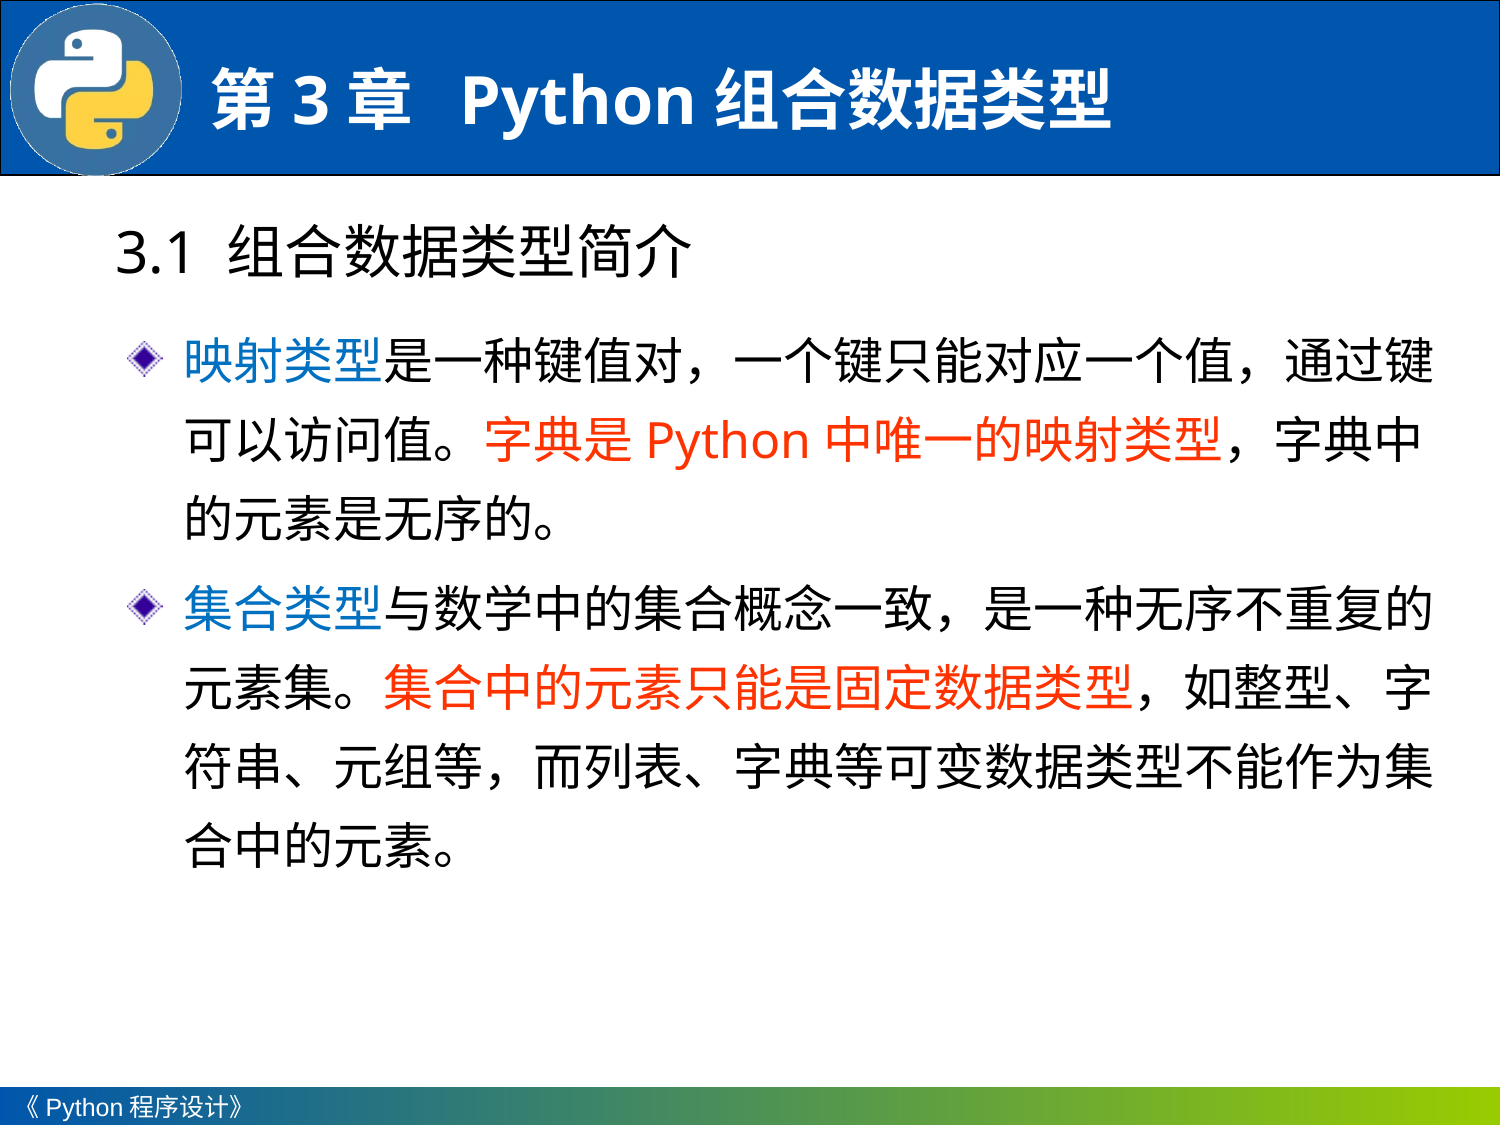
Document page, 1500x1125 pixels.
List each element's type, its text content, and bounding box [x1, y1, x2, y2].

text_box 映射类型是一种键值对，一个键只能对应一个值，通过键可以访问值。字典是Python中唯一的映射类型，字典中的元素是无序的。 集合类型与数学中的集合概念一致，是一种无序不重复的元素集。集合中的元素只能是固定数据类型，如整型、字符串、元组等，而列表、字典等可变数据类型不能作为集合中的元素。 [112, 302, 1450, 1035]
list 3.1 组合数据类型简介 [100, 208, 782, 303]
picture [127, 341, 163, 377]
picture [127, 589, 163, 625]
picture [5, 0, 184, 178]
